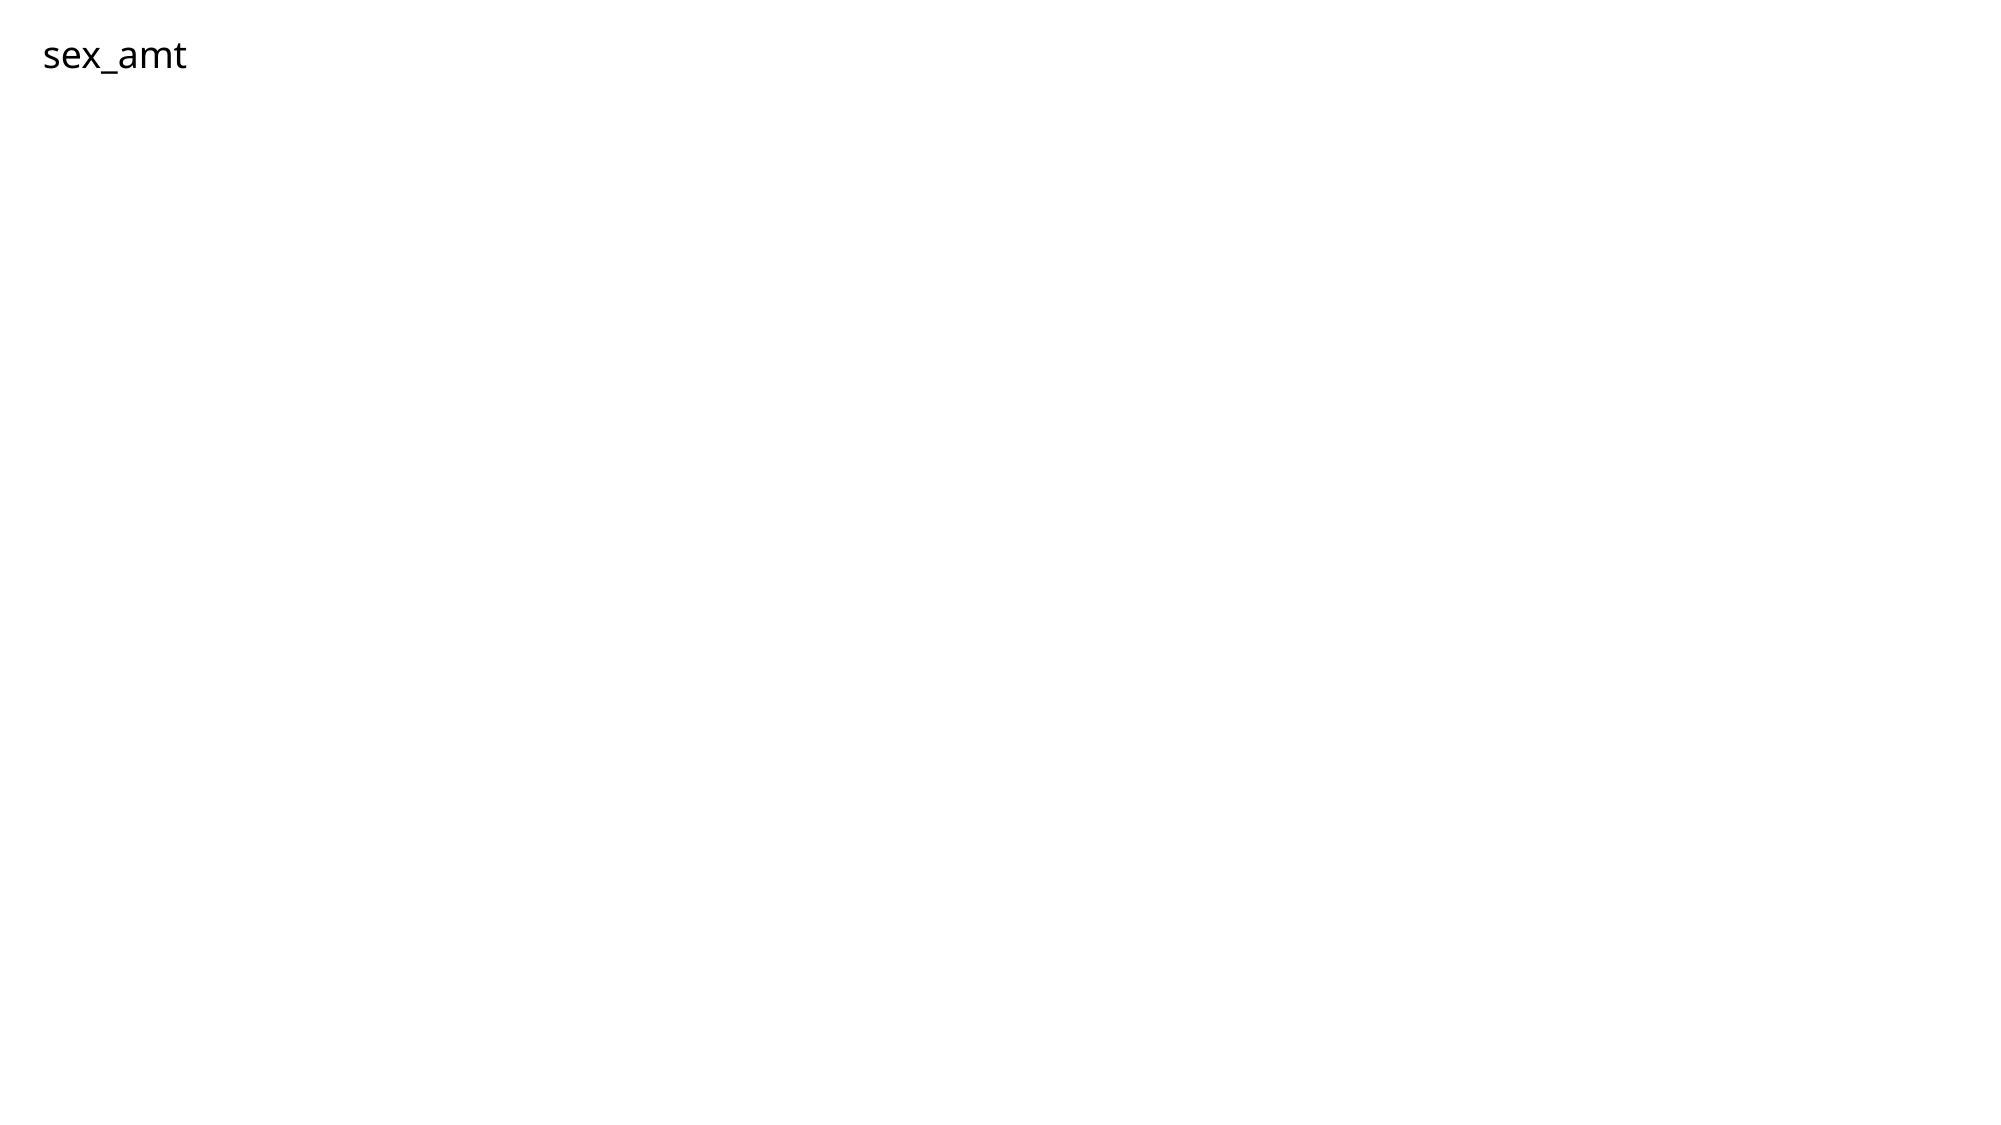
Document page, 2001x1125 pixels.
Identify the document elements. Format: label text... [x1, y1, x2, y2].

text_box sex_amt [28, 23, 426, 84]
